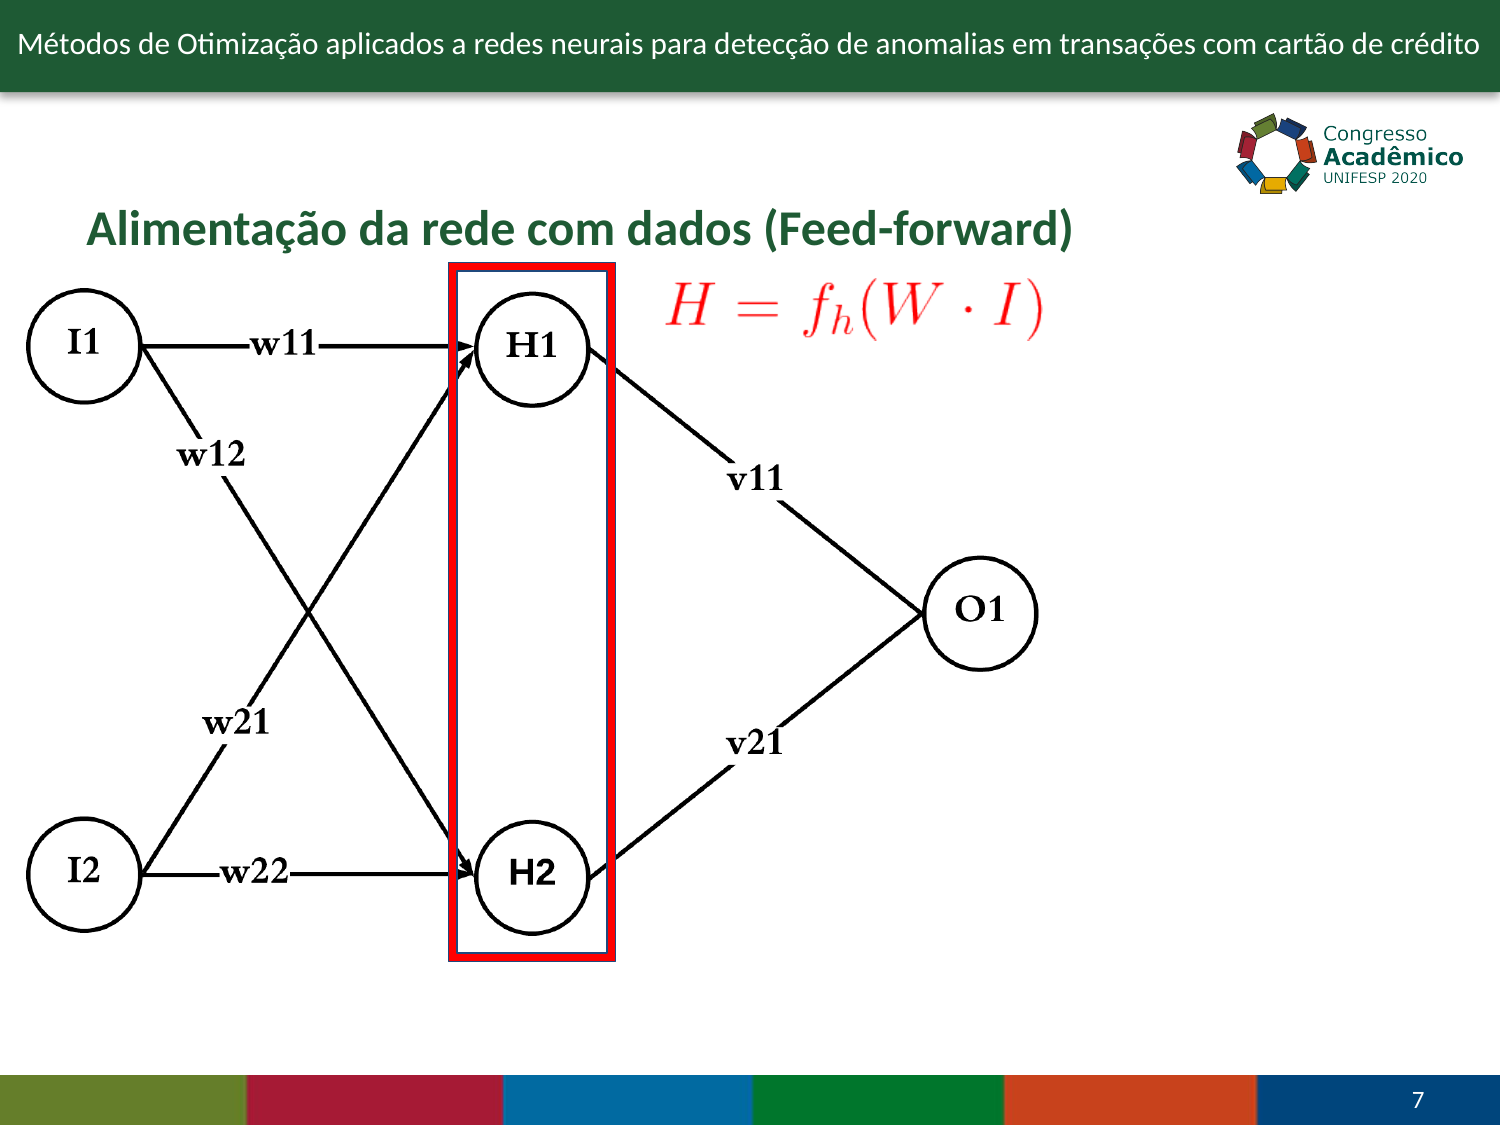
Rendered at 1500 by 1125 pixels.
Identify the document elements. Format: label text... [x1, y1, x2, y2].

picture [753, 1075, 1500, 1125]
picture [1236, 113, 1463, 194]
picture [0, 1075, 503, 1125]
text_box Métodos de Otimização aplicados a redes neurais para detecção de anomalias em transações com cartão de crédito [0, 15, 1500, 68]
picture [0, 262, 1065, 962]
text_box Alimentação da rede com dados (Feed-forward) [0, 187, 1161, 263]
